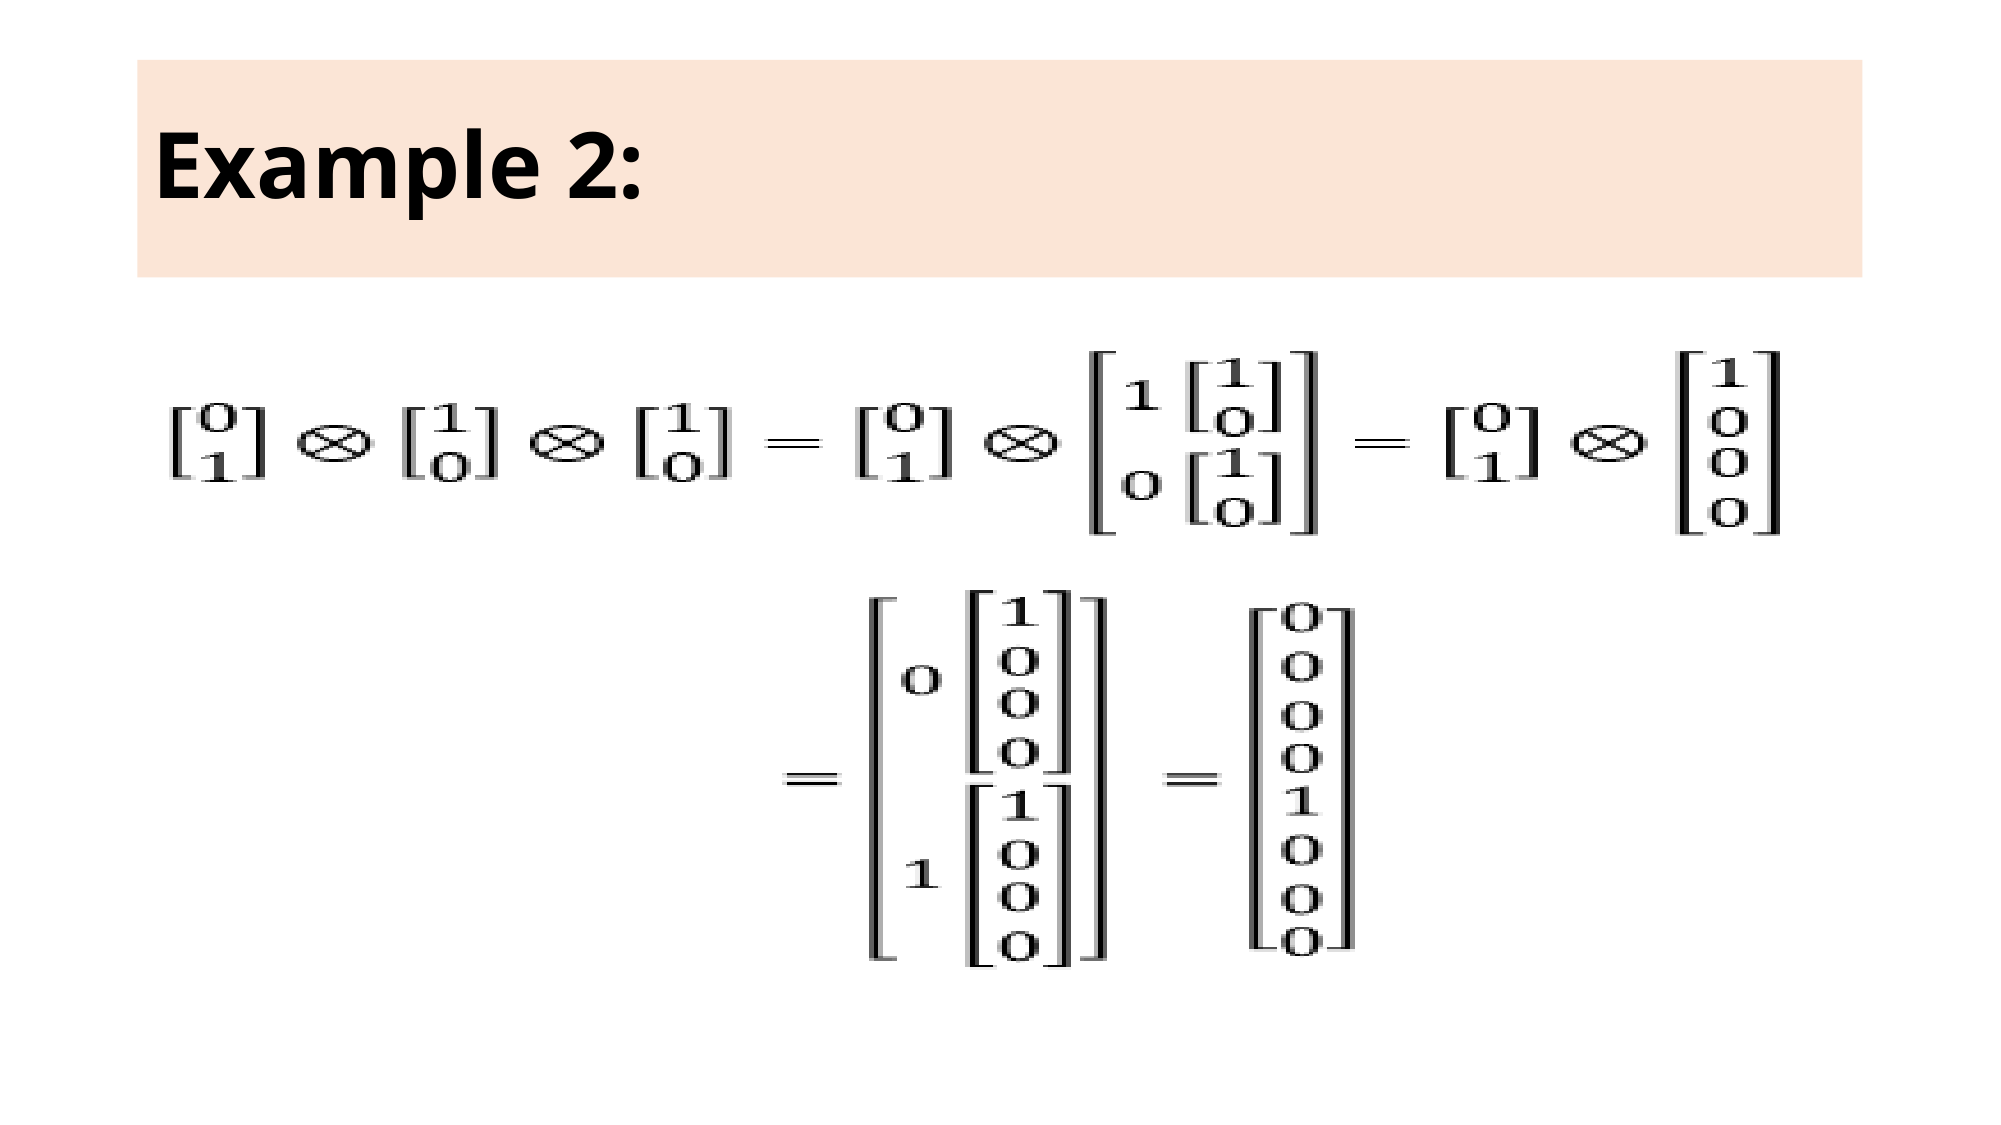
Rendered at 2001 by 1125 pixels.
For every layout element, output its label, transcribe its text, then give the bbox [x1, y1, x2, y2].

title Example 2: [137, 59, 1863, 278]
picture [137, 331, 1813, 977]
